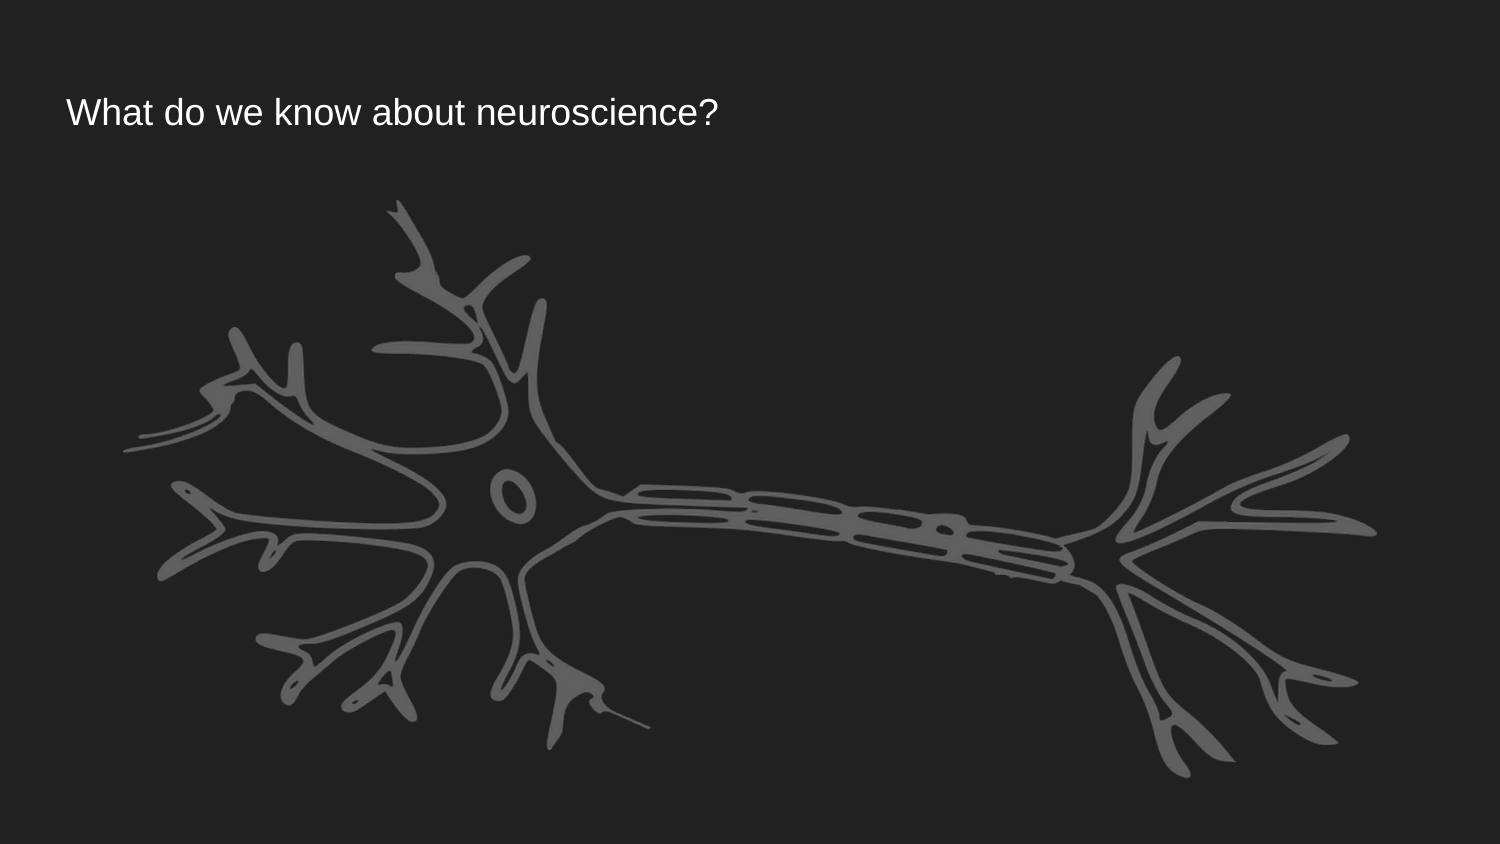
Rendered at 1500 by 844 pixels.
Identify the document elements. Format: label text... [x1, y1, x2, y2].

picture [122, 175, 1377, 803]
title What do we know about neuroscience? [51, 72, 1449, 167]
